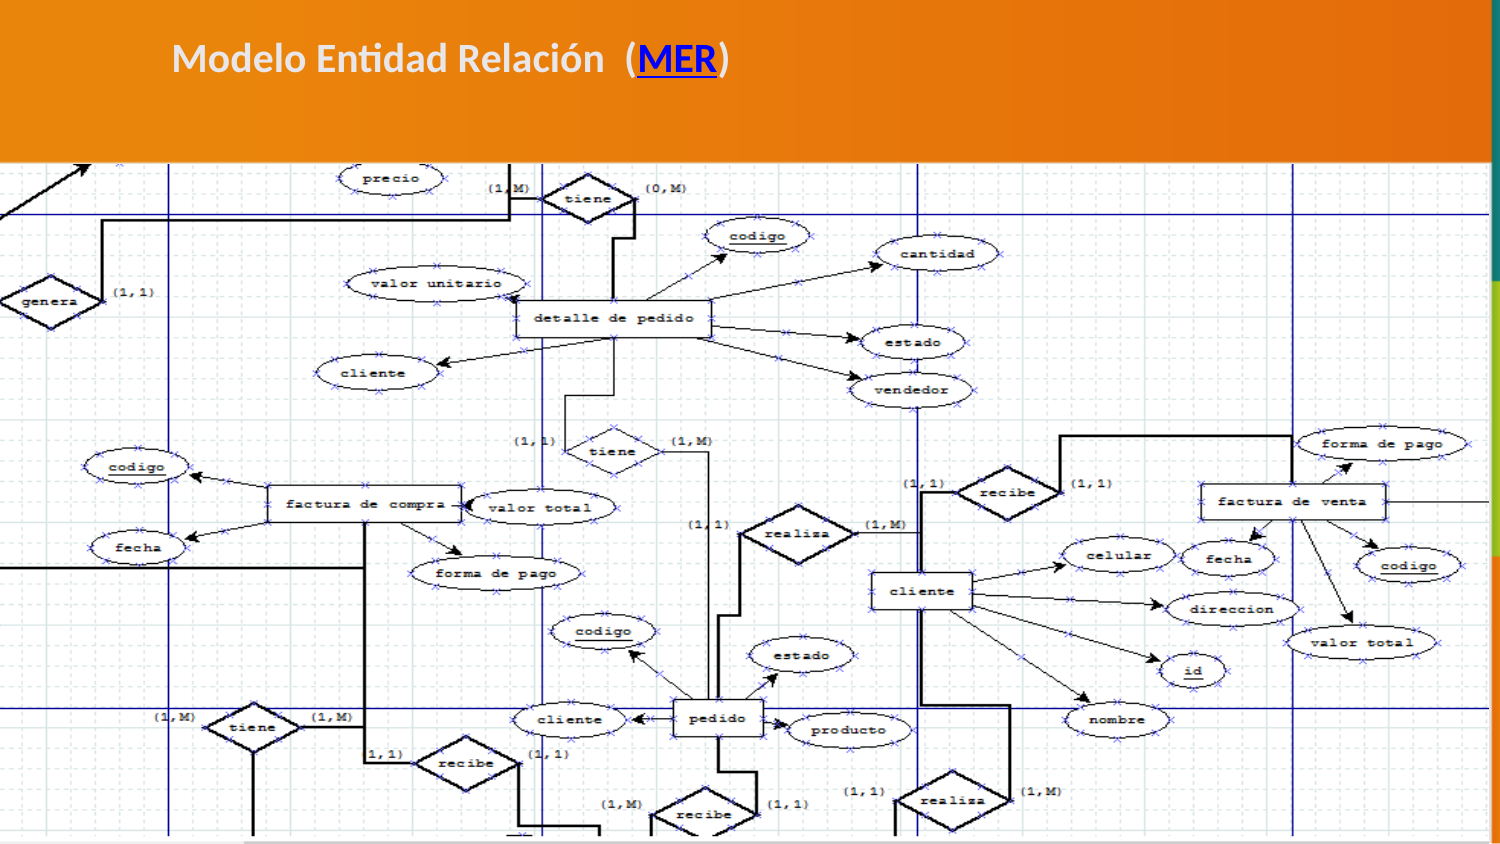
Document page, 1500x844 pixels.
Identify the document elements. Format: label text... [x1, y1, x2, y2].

text_box Modelo Entidad Relación (MER) [156, 23, 982, 89]
picture [0, 0, 1500, 844]
